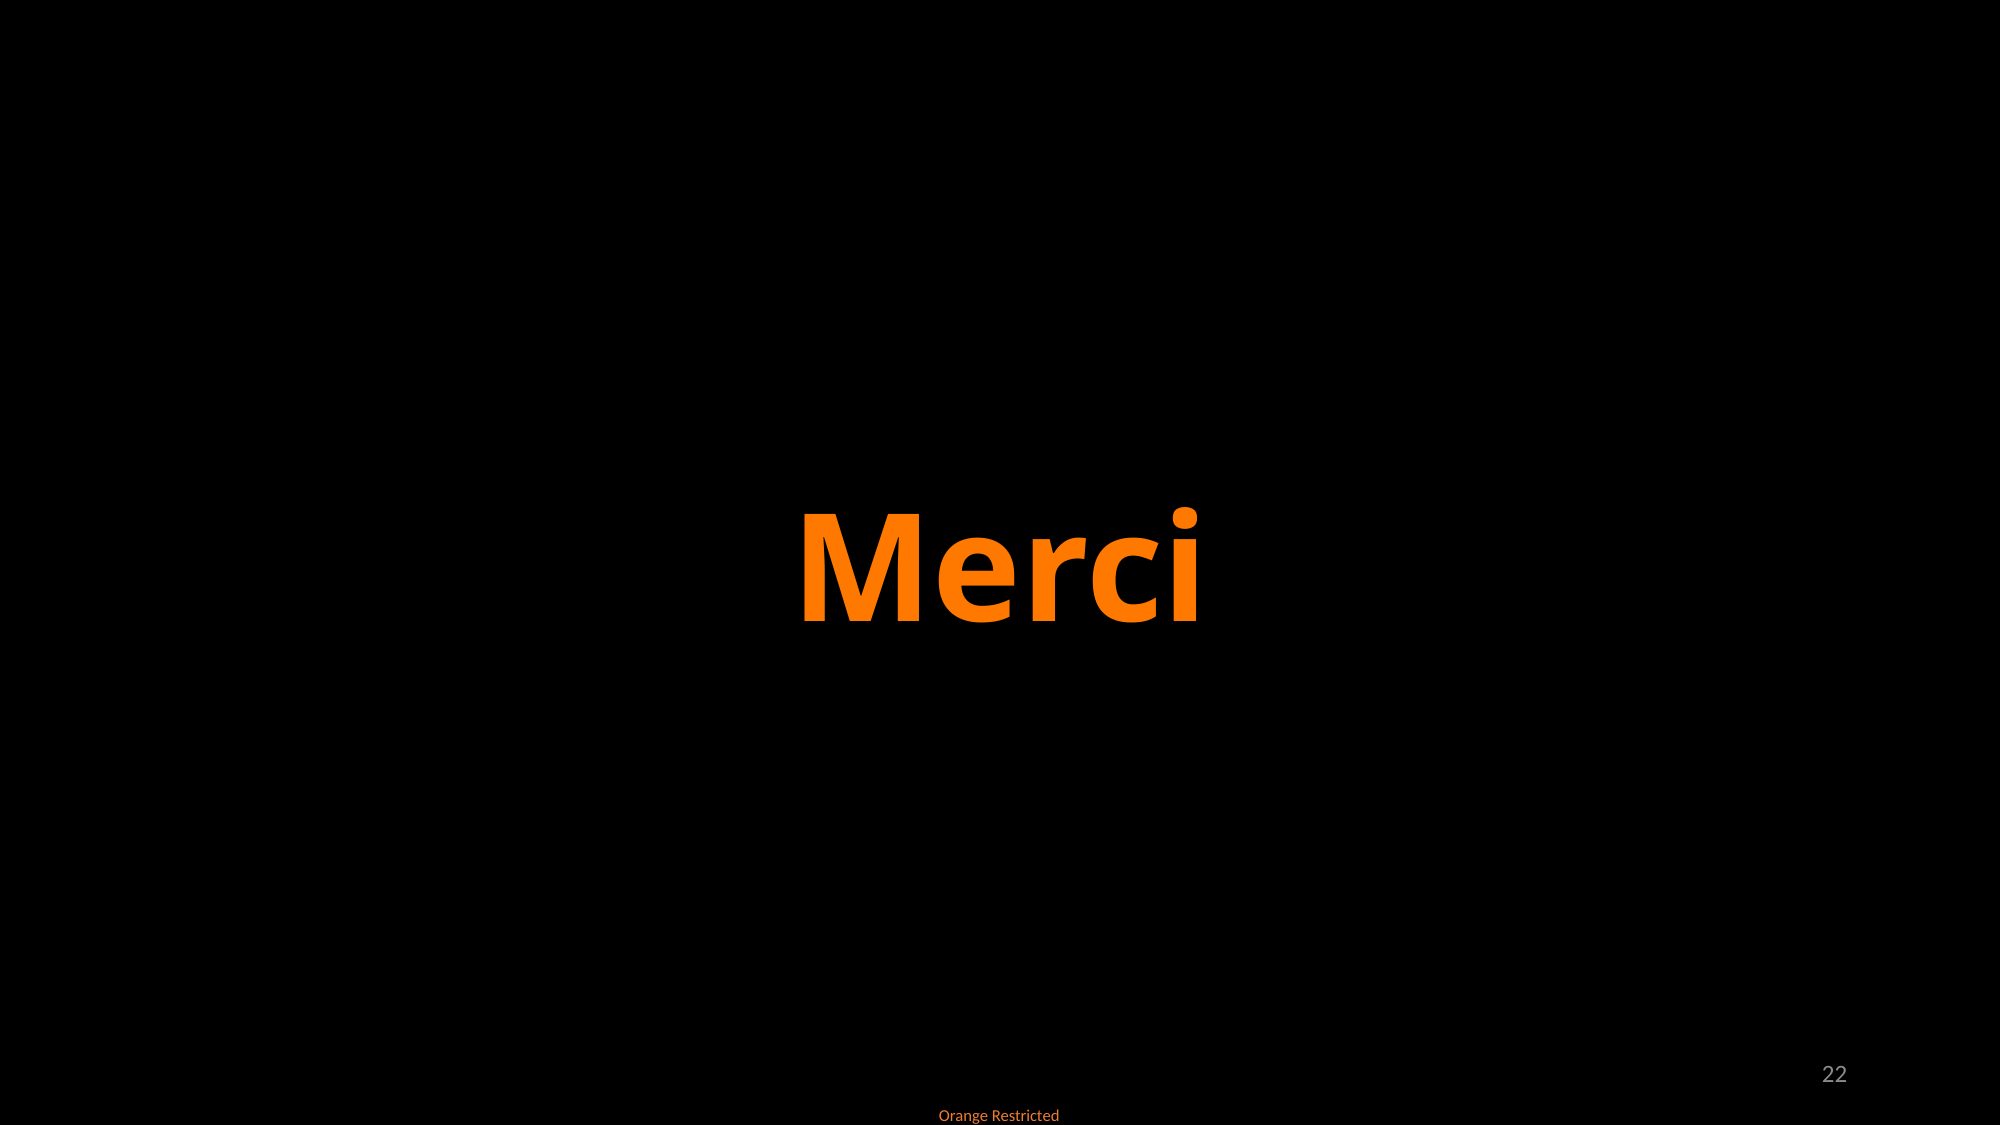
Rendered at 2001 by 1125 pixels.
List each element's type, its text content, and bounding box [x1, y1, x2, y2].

slide_number 22 [1412, 1042, 1863, 1103]
text_box Merci [0, 463, 2000, 660]
